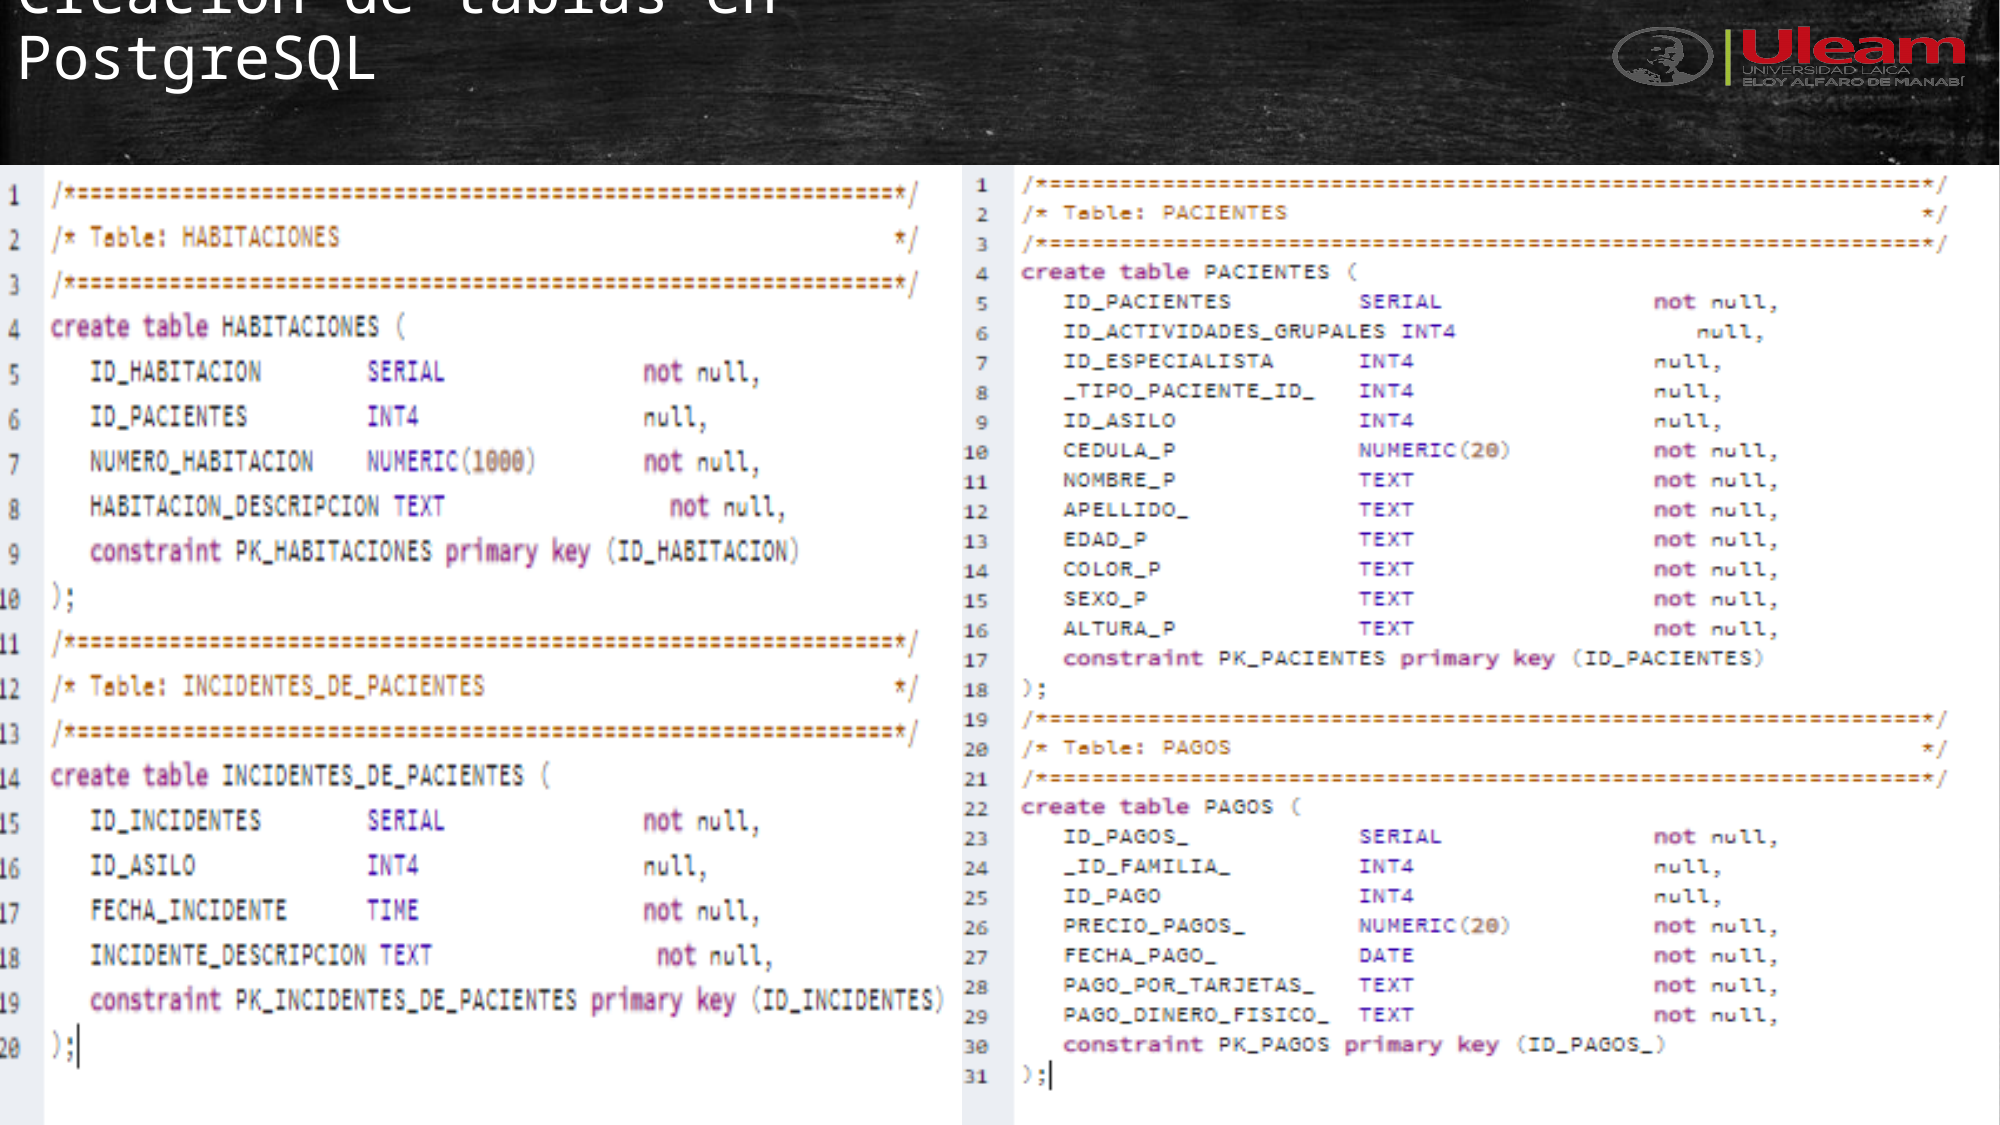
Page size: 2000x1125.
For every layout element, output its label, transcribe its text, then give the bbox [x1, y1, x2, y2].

picture [1612, 16, 1965, 101]
picture [0, 165, 2000, 1125]
title Creación de tablas en PostgreSQL [1, 37, 1138, 100]
